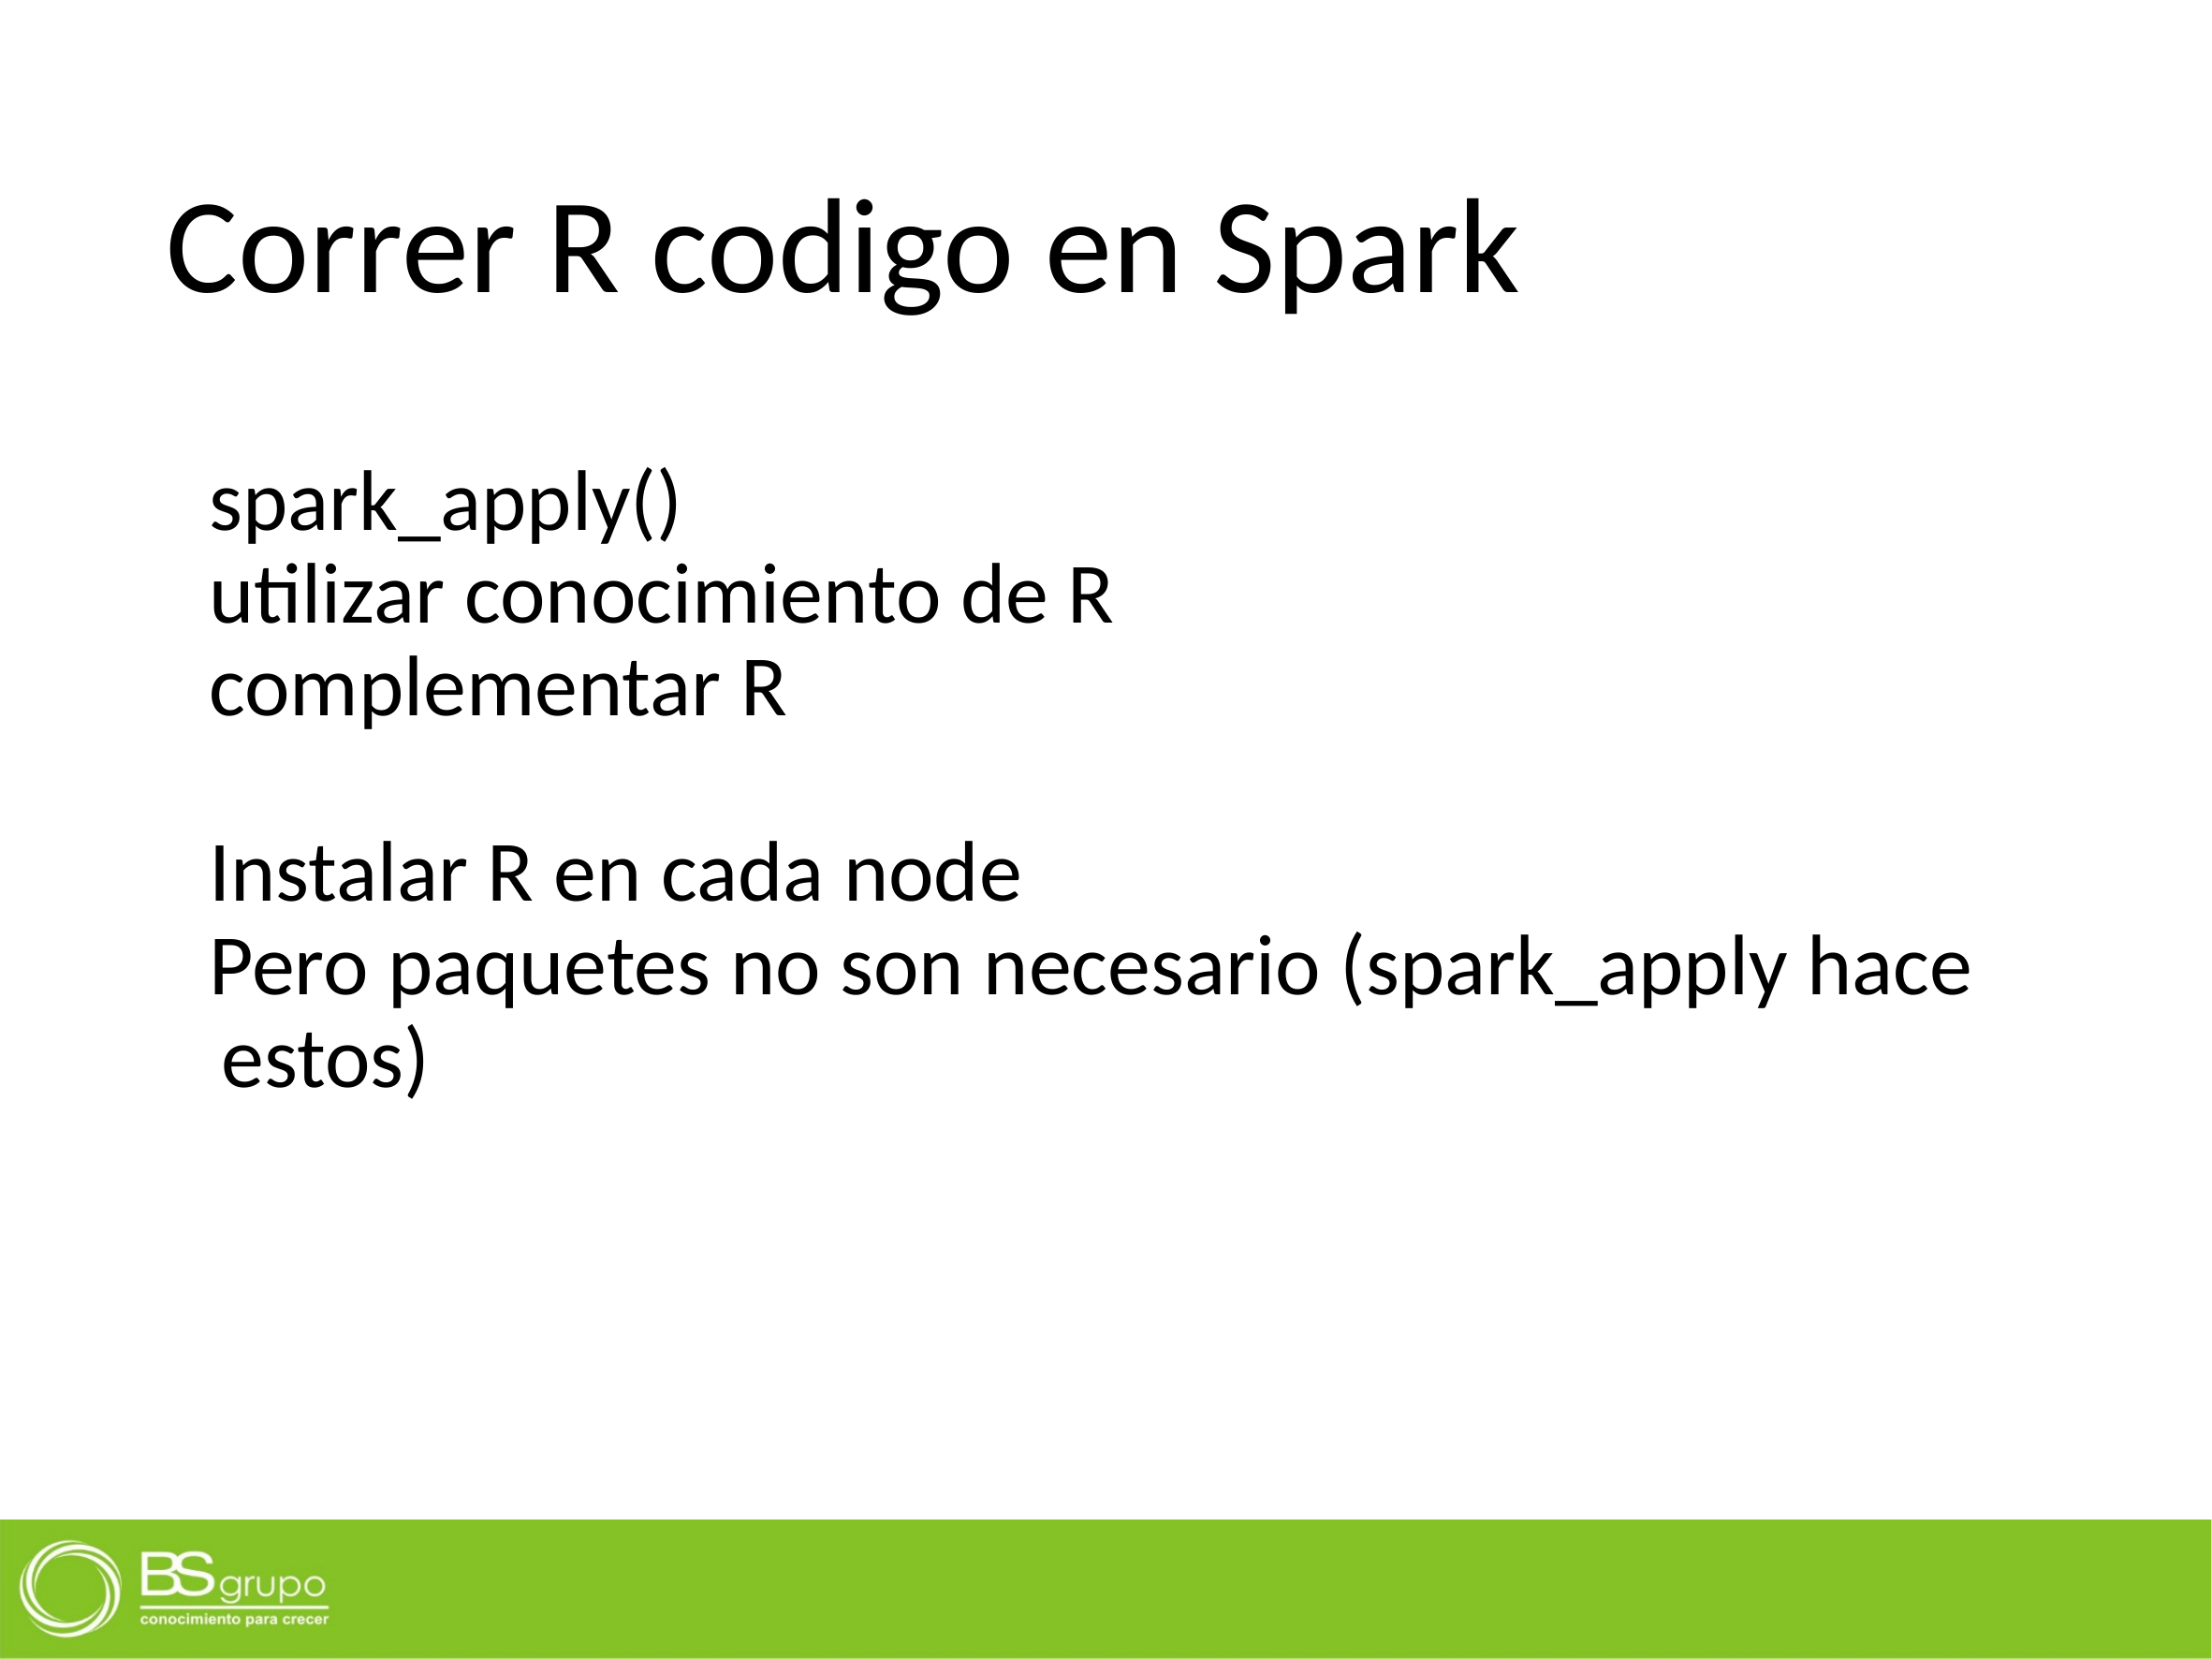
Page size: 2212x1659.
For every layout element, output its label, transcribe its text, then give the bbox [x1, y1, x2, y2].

picture [0, 1520, 2212, 1659]
list spark_apply() utilizar conocimiento de R complementar R Instalar R en cada node Pero paquetes no son necesario (spark_apply hace estos) [152, 441, 2059, 1494]
title Correr R codigo en Spark [152, 88, 2059, 409]
